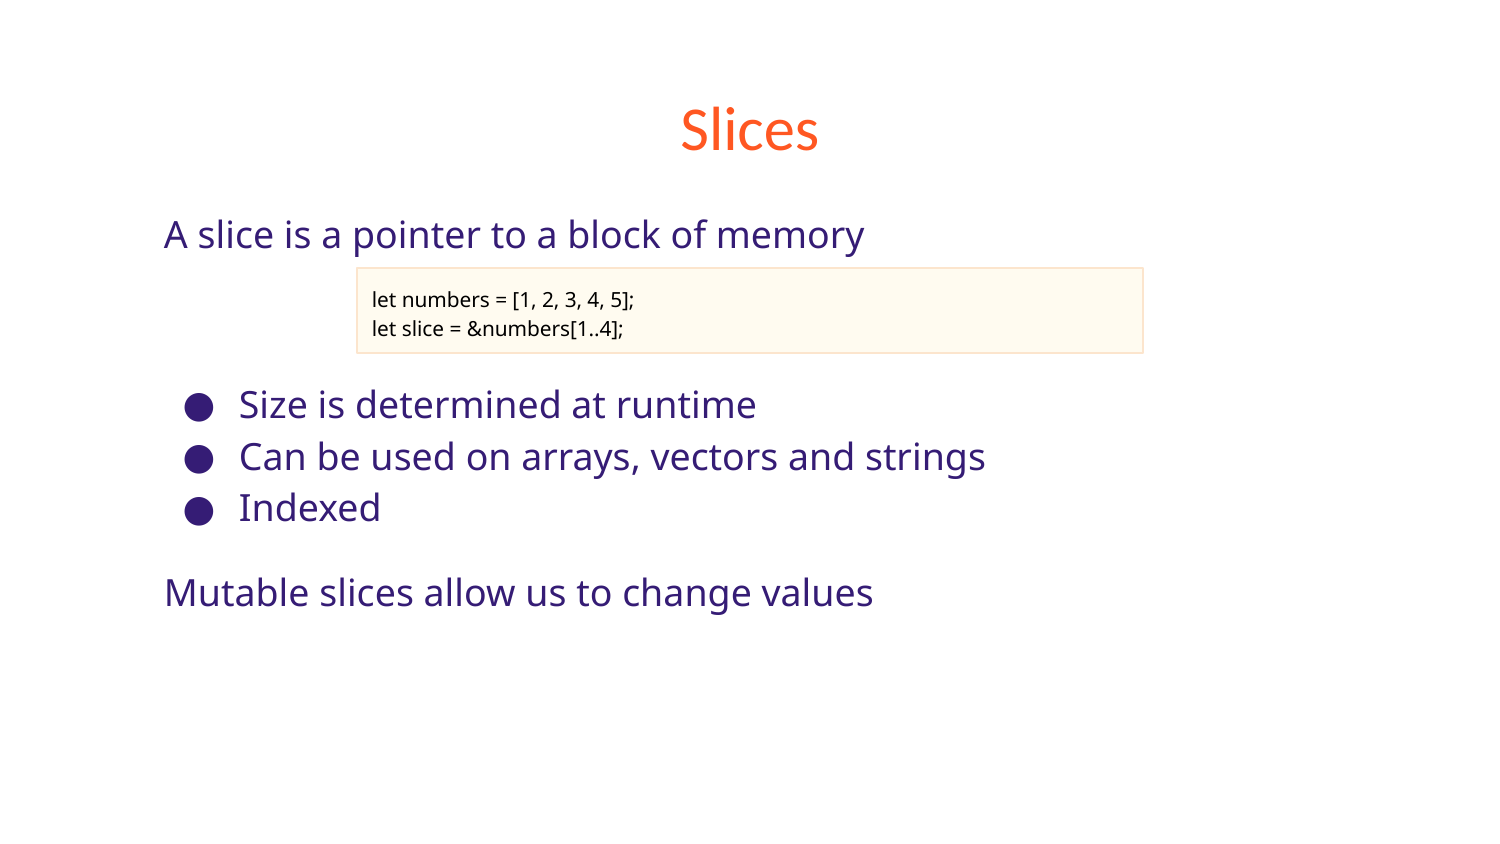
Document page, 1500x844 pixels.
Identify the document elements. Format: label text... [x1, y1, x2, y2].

title Slices [51, 72, 1449, 167]
text_box let numbers = [1, 2, 3, 4, 5]; let slice = &numbers[1..4]; [356, 268, 1144, 354]
list A slice is a pointer to a block of memory Size is determined at runtime Can be used on arrays, vectors and strings Indexed Mutable slices allow us to change values [148, 189, 1350, 750]
